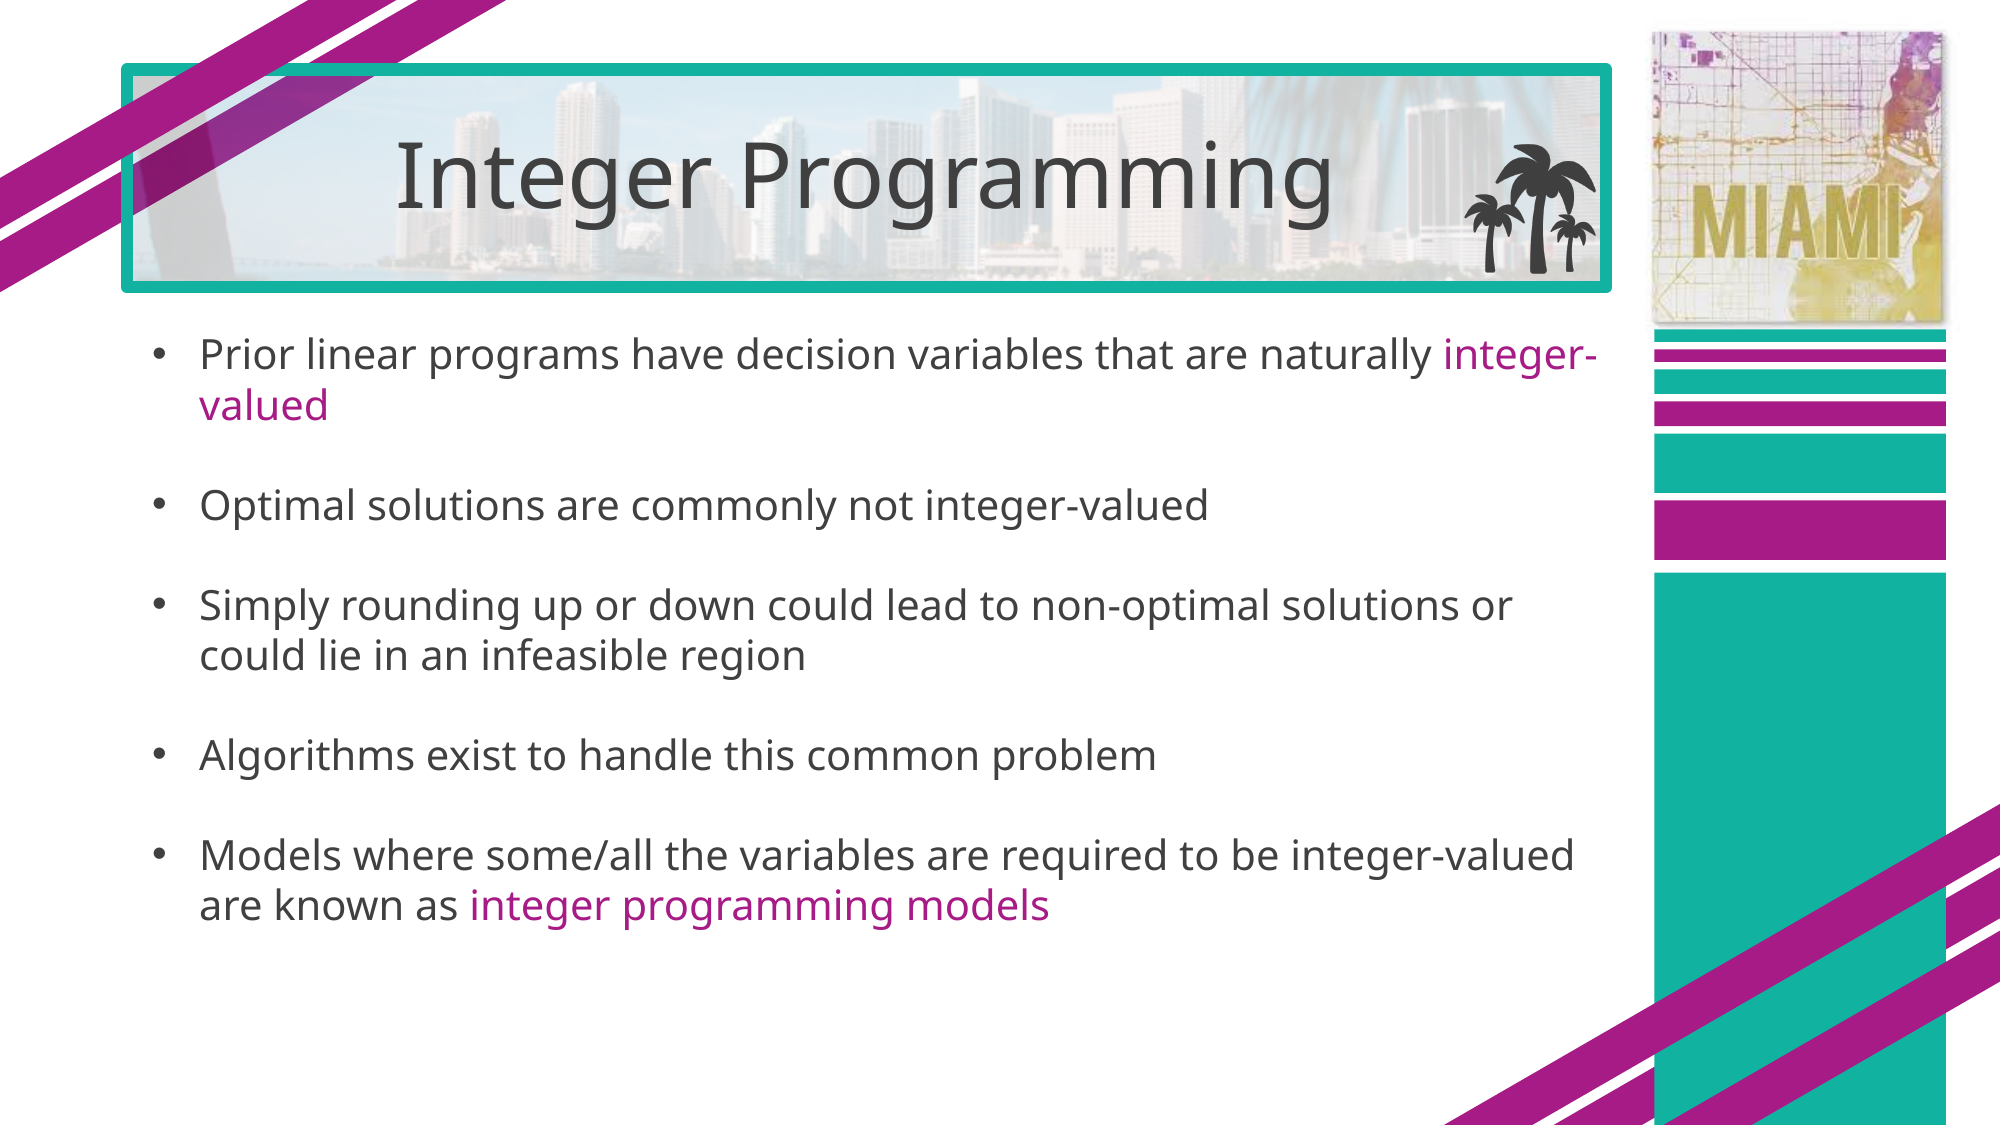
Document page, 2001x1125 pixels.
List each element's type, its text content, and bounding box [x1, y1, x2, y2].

text_box [1551, 1066, 1653, 1125]
text_box [0, 167, 126, 294]
text_box [1947, 866, 2000, 951]
text_box [1653, 572, 1947, 1002]
picture [126, 72, 1621, 288]
text_box [1653, 400, 1947, 427]
text_box [1661, 929, 2000, 1125]
text_box [0, 104, 126, 231]
text_box [181, 0, 399, 72]
text_box [1653, 433, 1947, 494]
text_box [296, 0, 509, 69]
text_box [1441, 802, 2000, 1125]
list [1621, 7, 1974, 360]
text_box Prior linear programs have decision variables that are naturally integer-valued Optimal solutions are commonly not integer-valued Simply rounding up or down could lead to non-optimal solutions or could lie in an infeasible region Algorithms exist to handle this common problem Models where some/all the variables are required to be integer-valued are known as integer programming models [137, 321, 1622, 936]
text_box [1653, 499, 1947, 561]
text_box [1653, 368, 1947, 395]
text_box [1653, 888, 1947, 1125]
